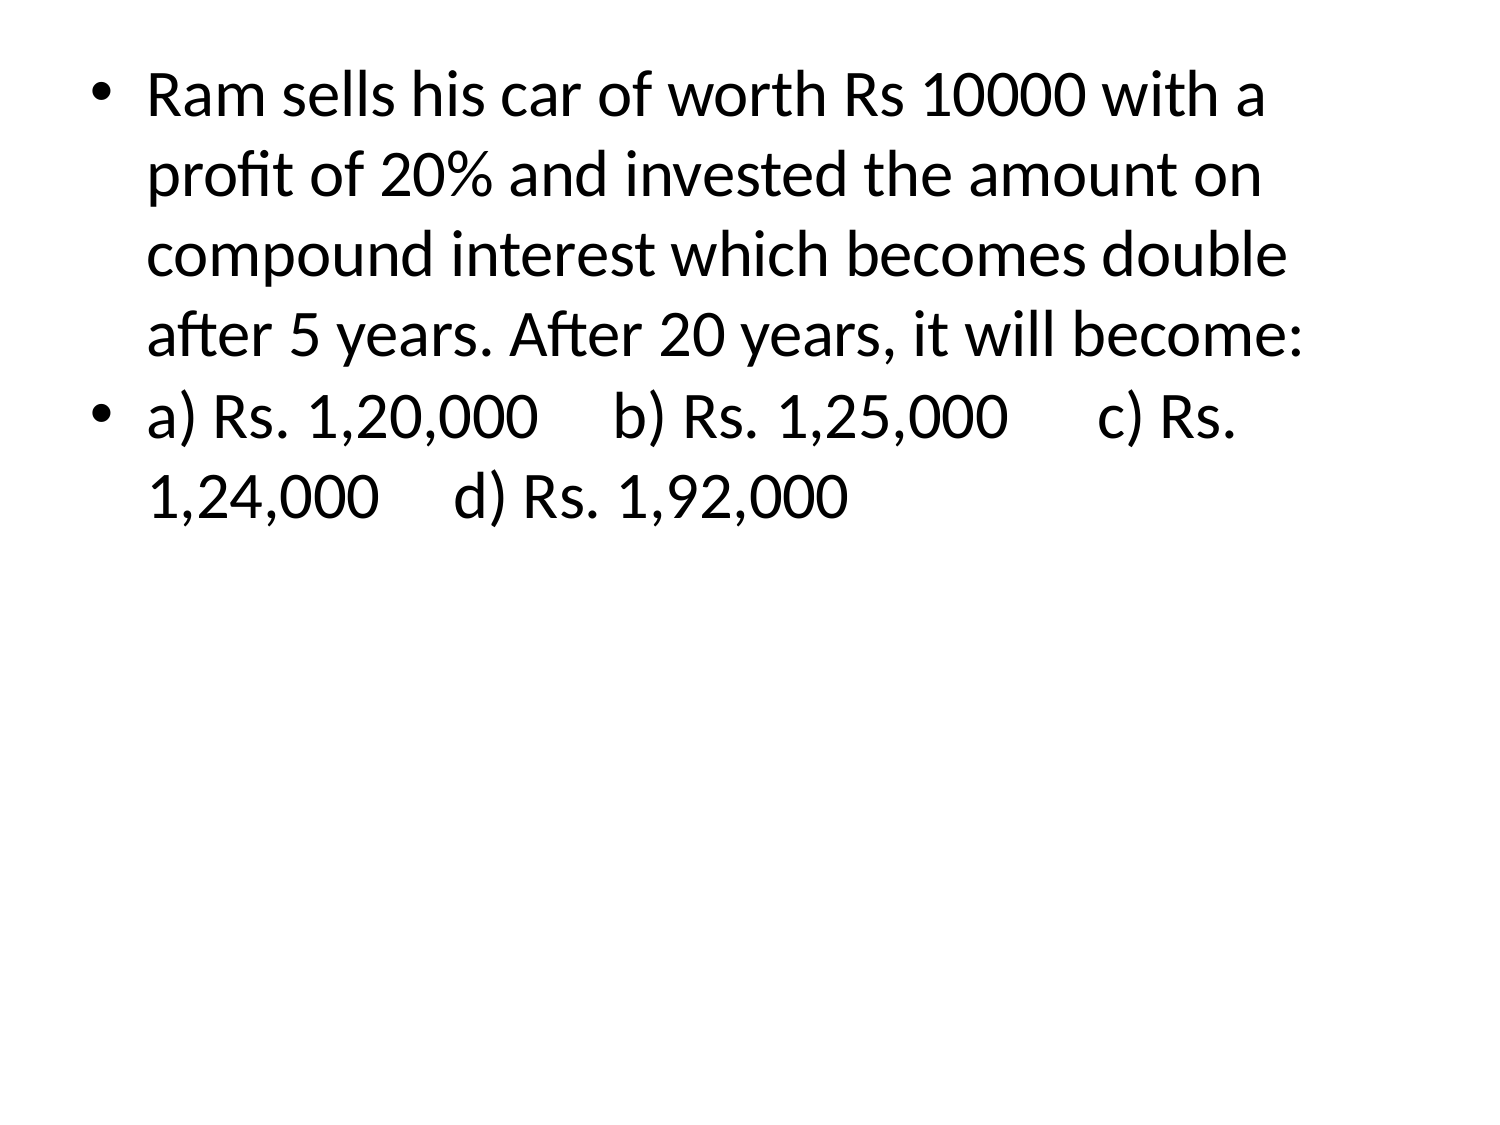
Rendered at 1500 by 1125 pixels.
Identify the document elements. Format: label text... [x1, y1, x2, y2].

text_box Ram sells his car of worth Rs 10000 with a profit of 20% and invested the amount on compound interest which becomes double after 5 years. After 20 years, it will become: a) Rs. 1,20,000 b) Rs. 1,25,000 c) Rs. 1,24,000 d) Rs. 1,92,000 [87, 48, 1357, 532]
